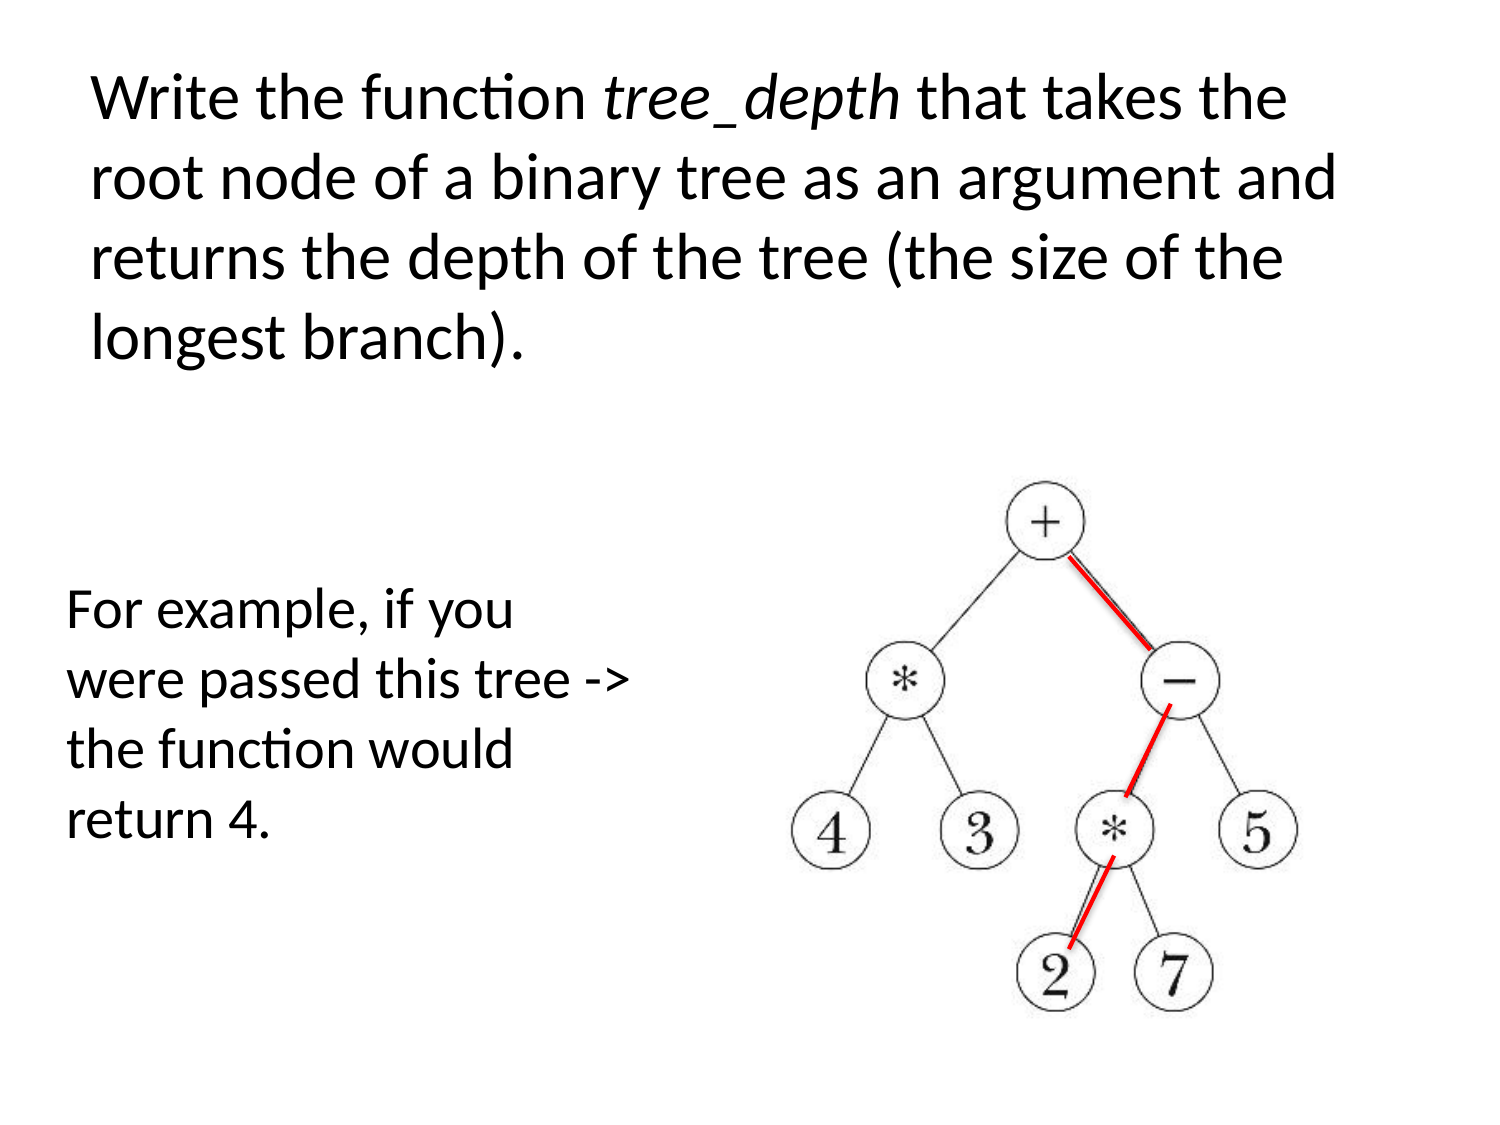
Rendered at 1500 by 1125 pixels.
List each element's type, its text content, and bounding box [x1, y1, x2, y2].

text_box For example, if you were passed this tree -> the function would return 4. [51, 562, 657, 998]
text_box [760, 463, 1353, 1051]
list Write the function tree_depth that takes the root node of a binary tree as an argument and returns the depth of the tree (the size of the longest branch). [75, 45, 1425, 1005]
